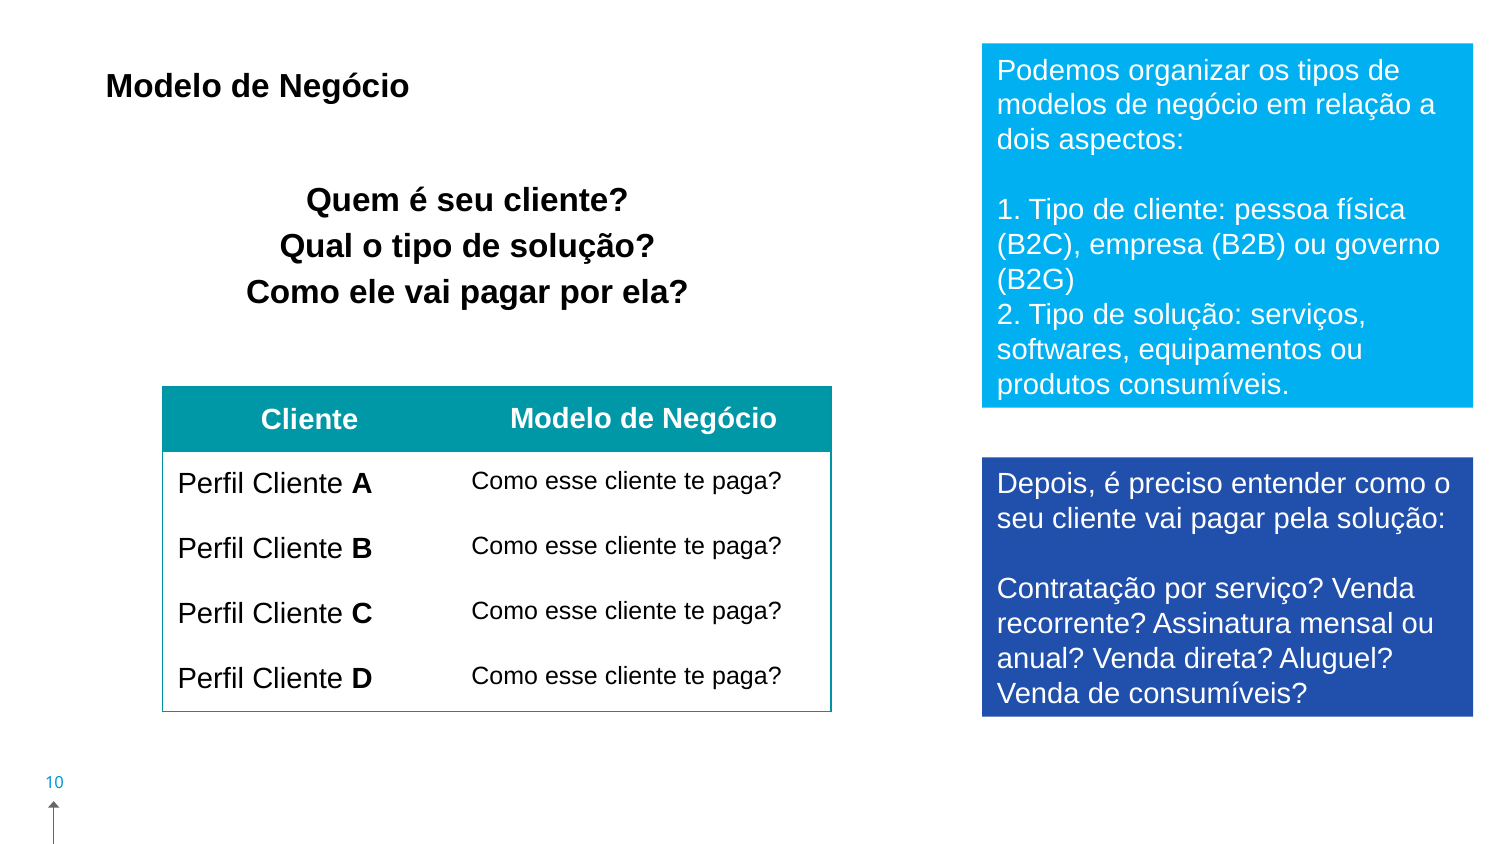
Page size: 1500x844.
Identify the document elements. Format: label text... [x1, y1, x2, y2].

table_header Modelo de Negócio [457, 388, 830, 452]
table_cell Perfil Cliente C [163, 582, 457, 647]
table_cell Como esse cliente te paga? [457, 647, 830, 711]
text_box Depois, é preciso entender como o seu cliente vai pagar pela solução: Contratação por serviço? Venda recorrente? Assinatura mensal ou anual? Venda direta? Aluguel? Venda de consumíveis? [982, 457, 1474, 717]
table_cell Perfil Cliente D [163, 647, 457, 711]
text_box Modelo de Negócio [90, 43, 784, 96]
table_cell Como esse cliente te paga? [457, 517, 830, 582]
text_box Quem é seu cliente? Qual o tipo de solução? Como ele vai pagar por ela? [162, 157, 773, 210]
text_box Podemos organizar os tipos de modelos de negócio em relação a dois aspectos: 1. Tipo de cliente: pessoa física (B2C), empresa (B2B) ou governo (B2G) 2. Tipo de solução: serviços, softwares, equipamentos ou produtos consumíveis. [982, 43, 1474, 408]
table_cell Como esse cliente te paga? [457, 582, 830, 647]
table_cell Perfil Cliente B [163, 517, 457, 582]
table_header Cliente [163, 388, 457, 452]
table_cell Perfil Cliente A [163, 452, 457, 517]
table_cell Como esse cliente te paga? [457, 452, 830, 517]
